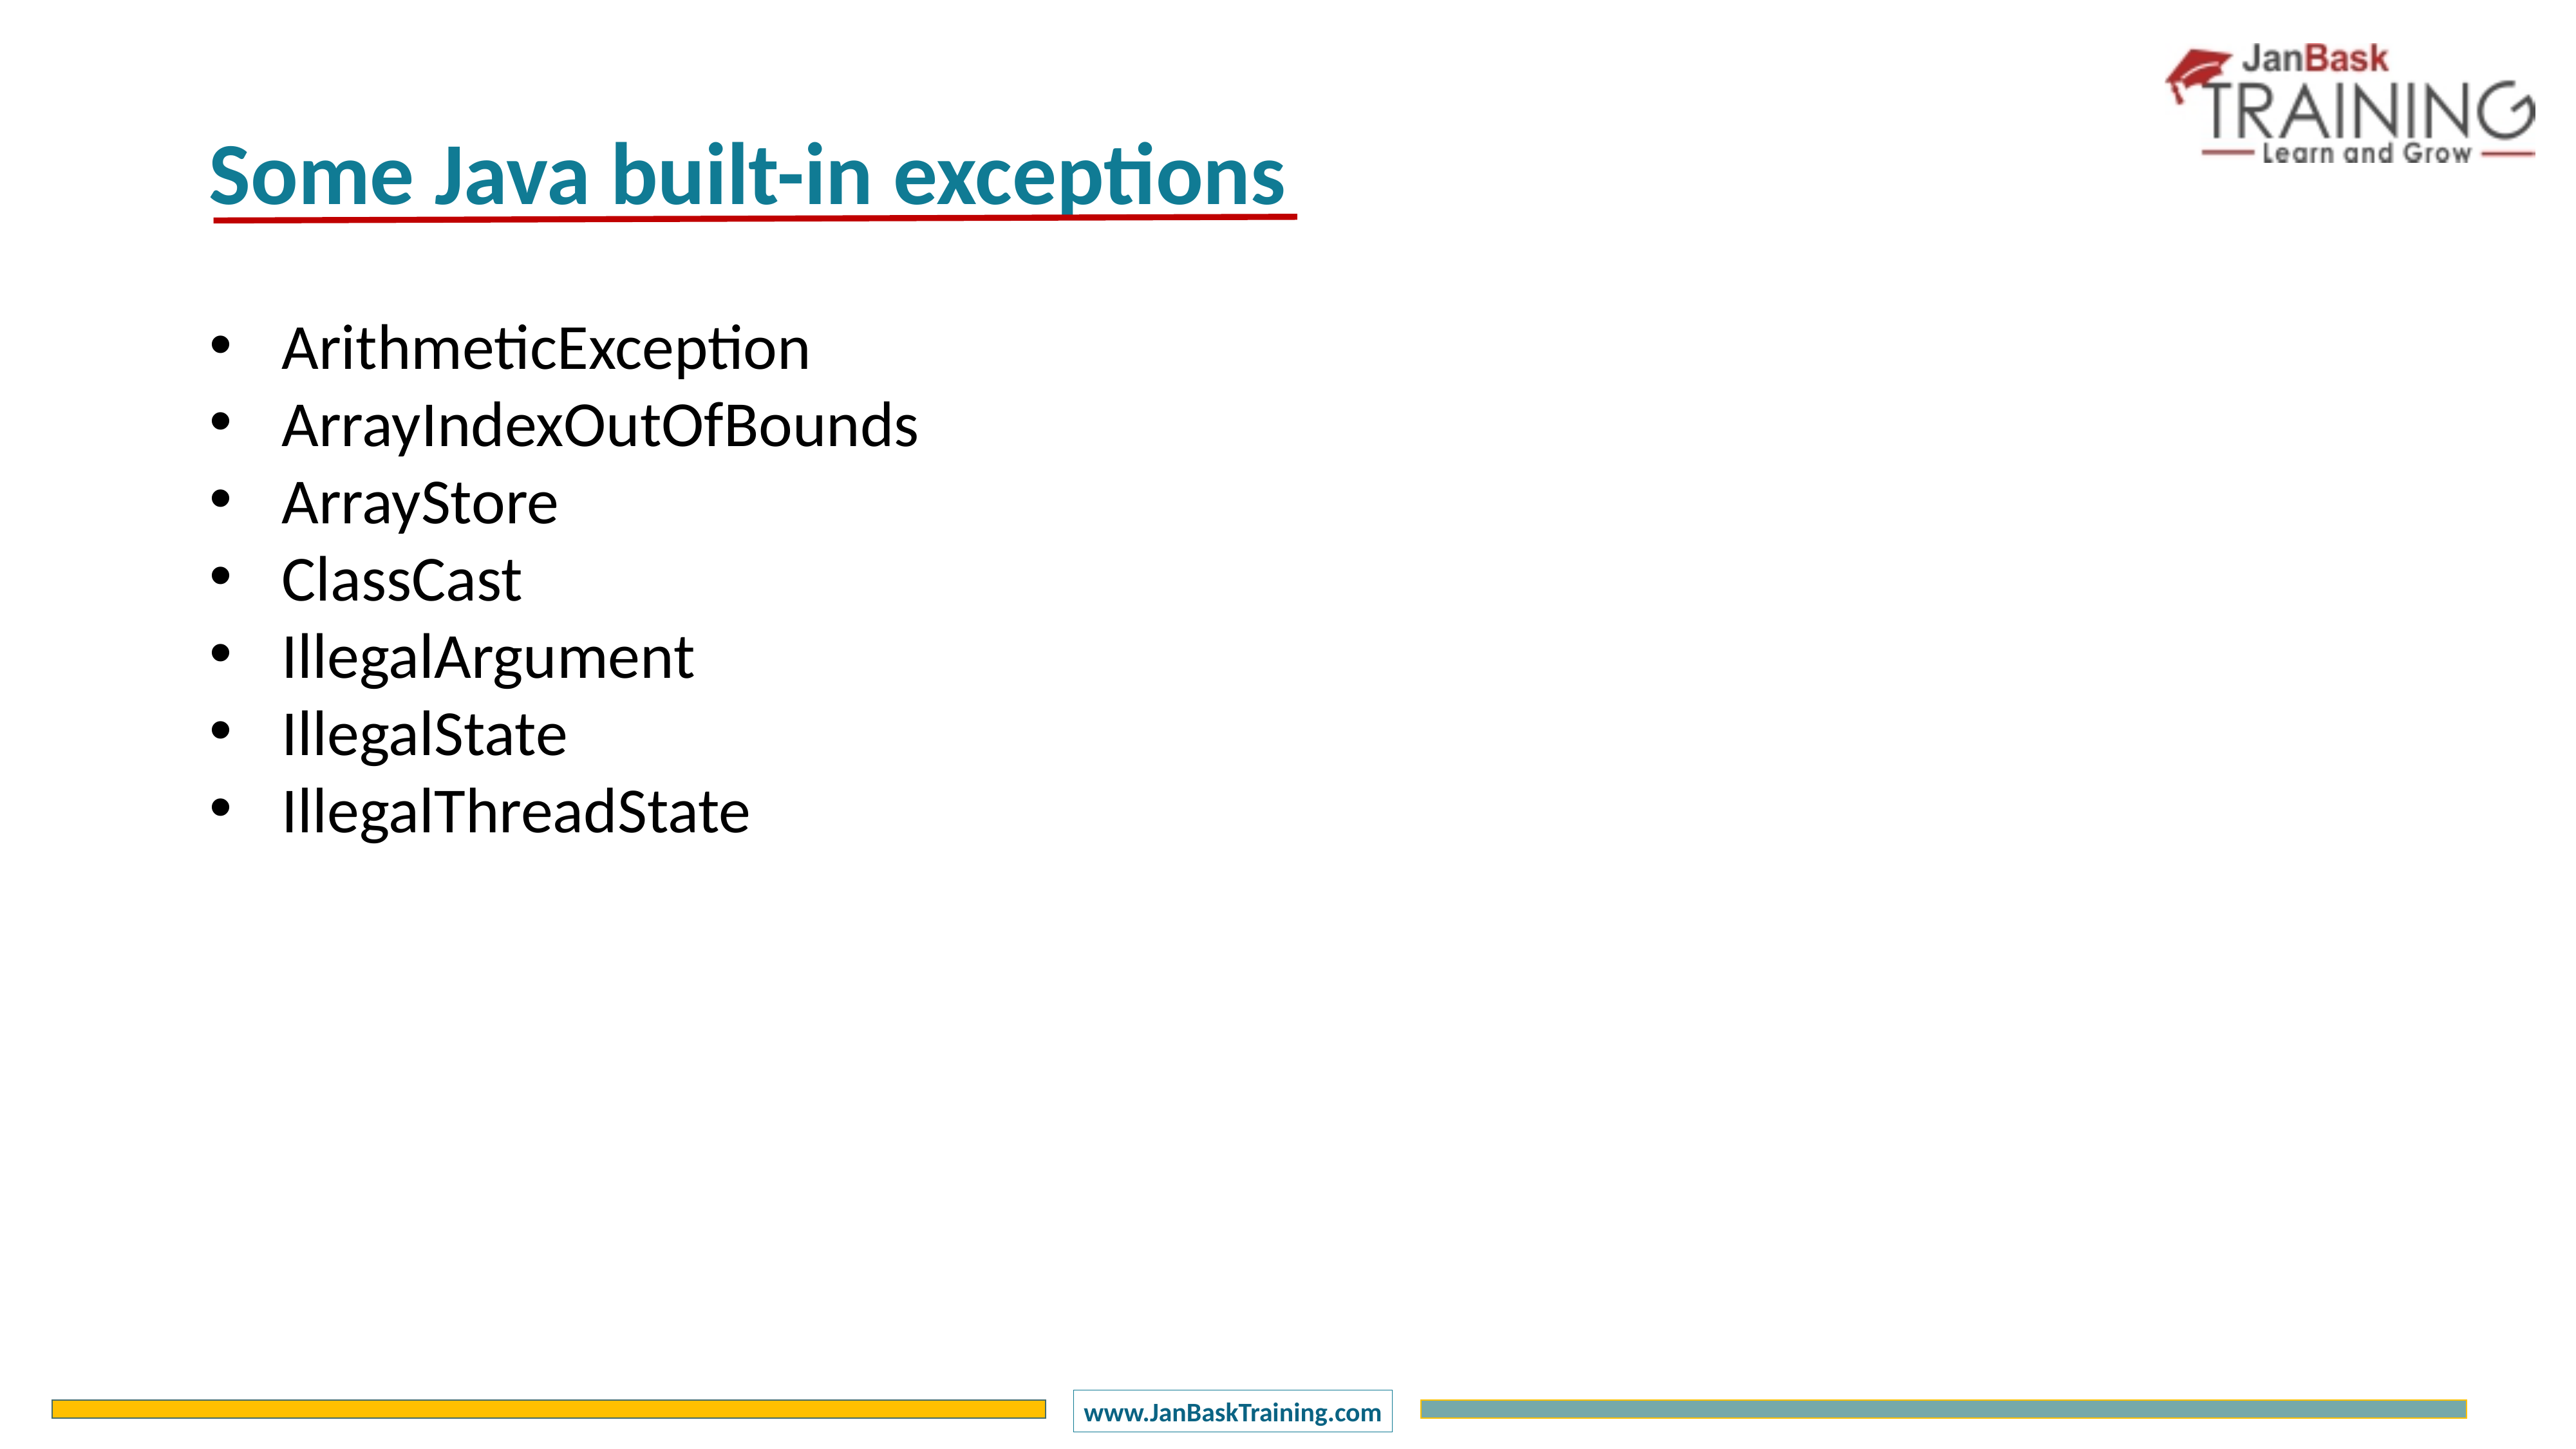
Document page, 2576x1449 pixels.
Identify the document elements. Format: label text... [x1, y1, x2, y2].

picture [2165, 43, 2535, 163]
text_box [213, 216, 1297, 221]
text_box Some Java built-in exceptions [199, 111, 2006, 302]
text_box ArithmeticException ArrayIndexOutOfBounds ArrayStore ClassCast IllegalArgument IllegalState IllegalThreadState [200, 300, 2144, 850]
